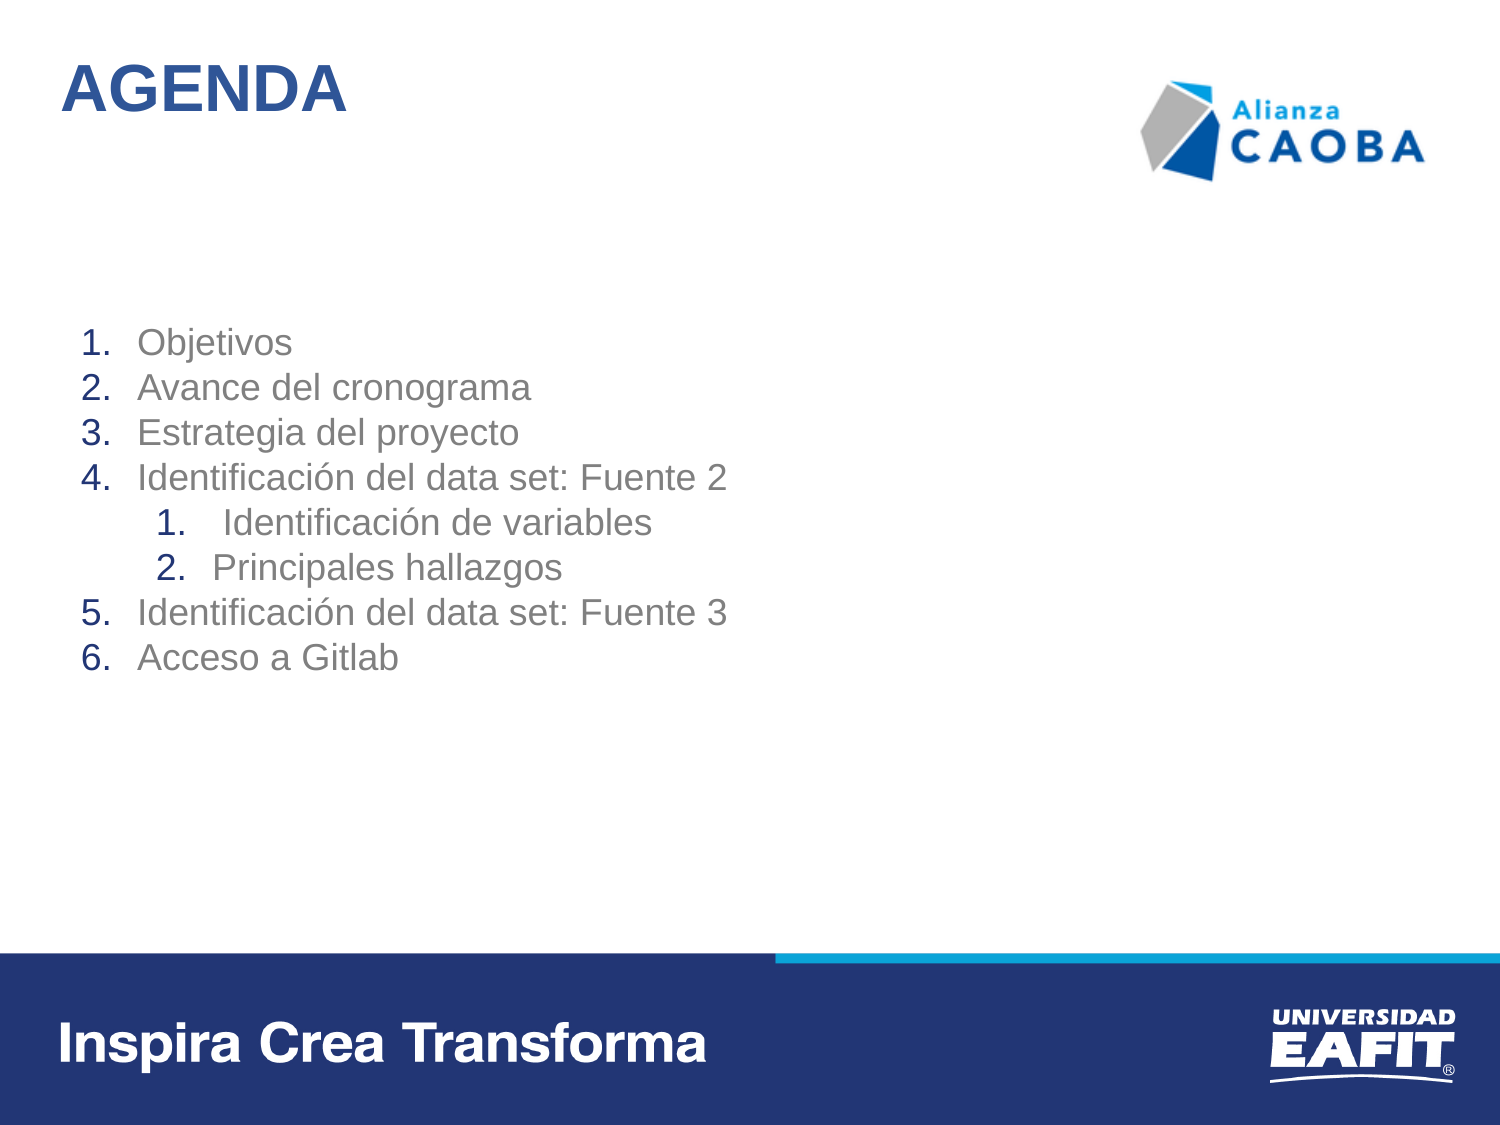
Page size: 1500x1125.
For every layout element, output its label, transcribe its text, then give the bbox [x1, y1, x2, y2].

text_box Objetivos Avance del cronograma Estrategia del proyecto Identificación del data set: Fuente 2 Identificación de variables Principales hallazgos Identificación del data set: Fuente 3 Acceso a Gitlab [66, 310, 744, 776]
picture [0, 0, 1500, 1125]
text_box AGENDA [45, 37, 1125, 132]
